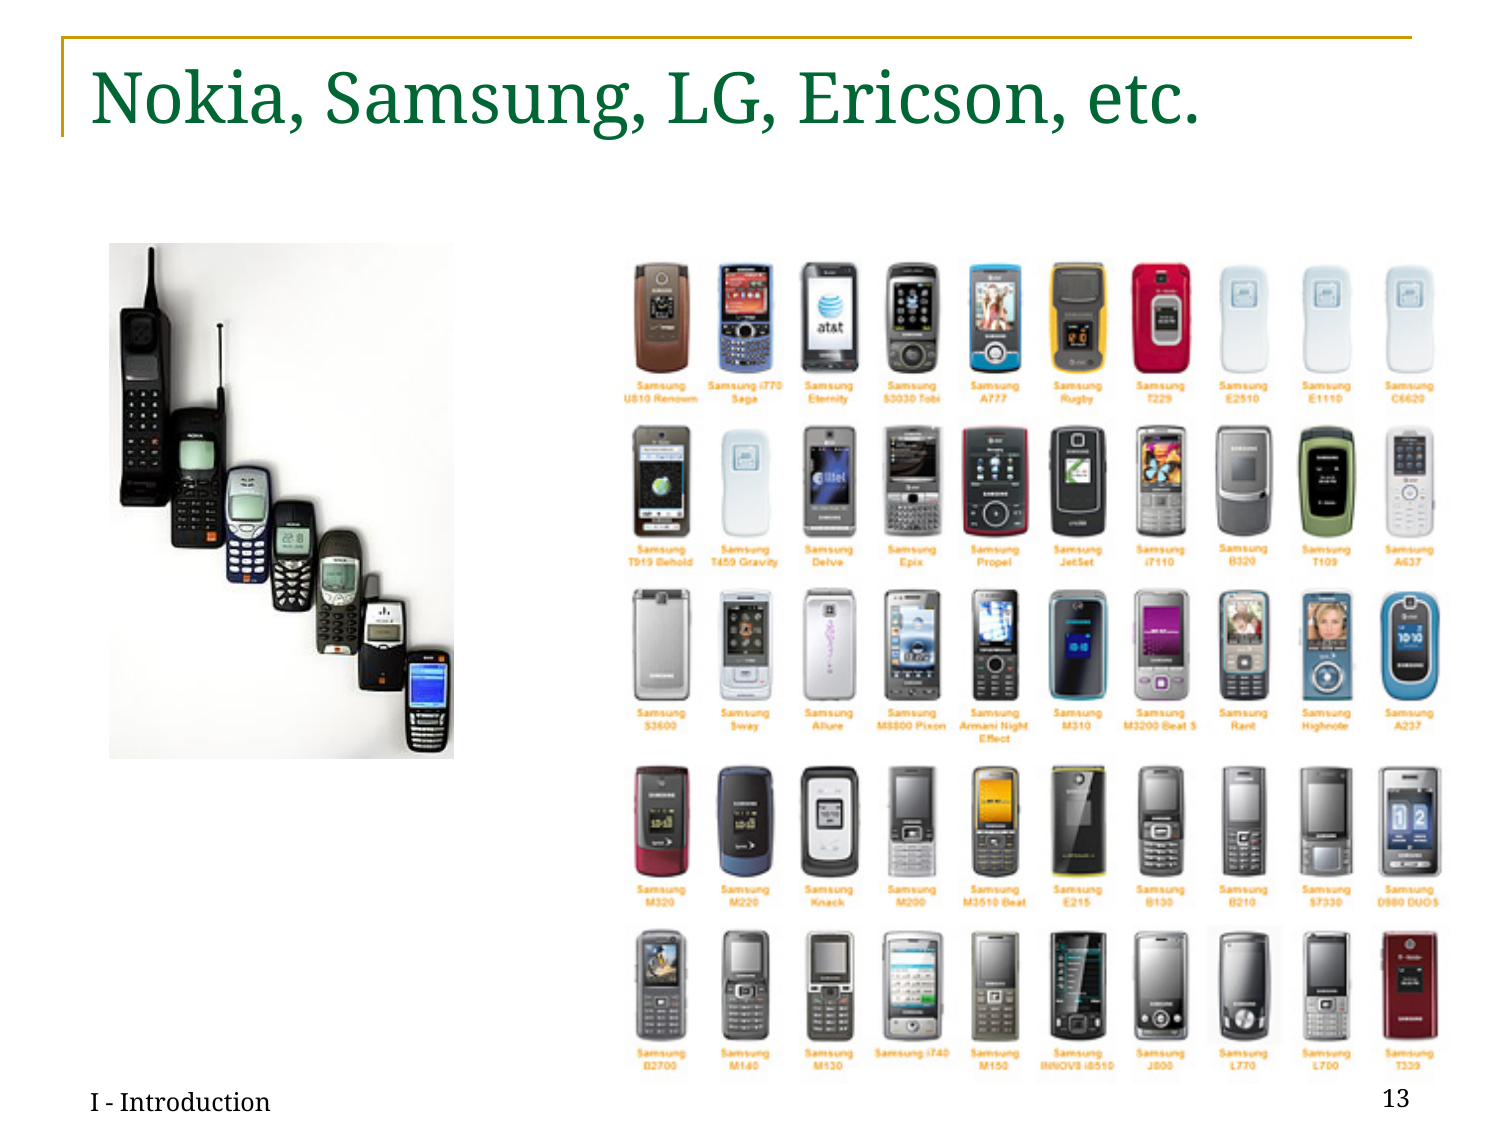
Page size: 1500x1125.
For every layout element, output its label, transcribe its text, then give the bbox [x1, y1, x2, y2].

title Nokia, Samsung, LG, Ericson, etc. [75, 45, 1425, 233]
picture [609, 243, 1463, 1085]
picture [109, 243, 454, 760]
slide_number 13 [1074, 1093, 1425, 1125]
slide_number I - Introduction [75, 1049, 425, 1125]
